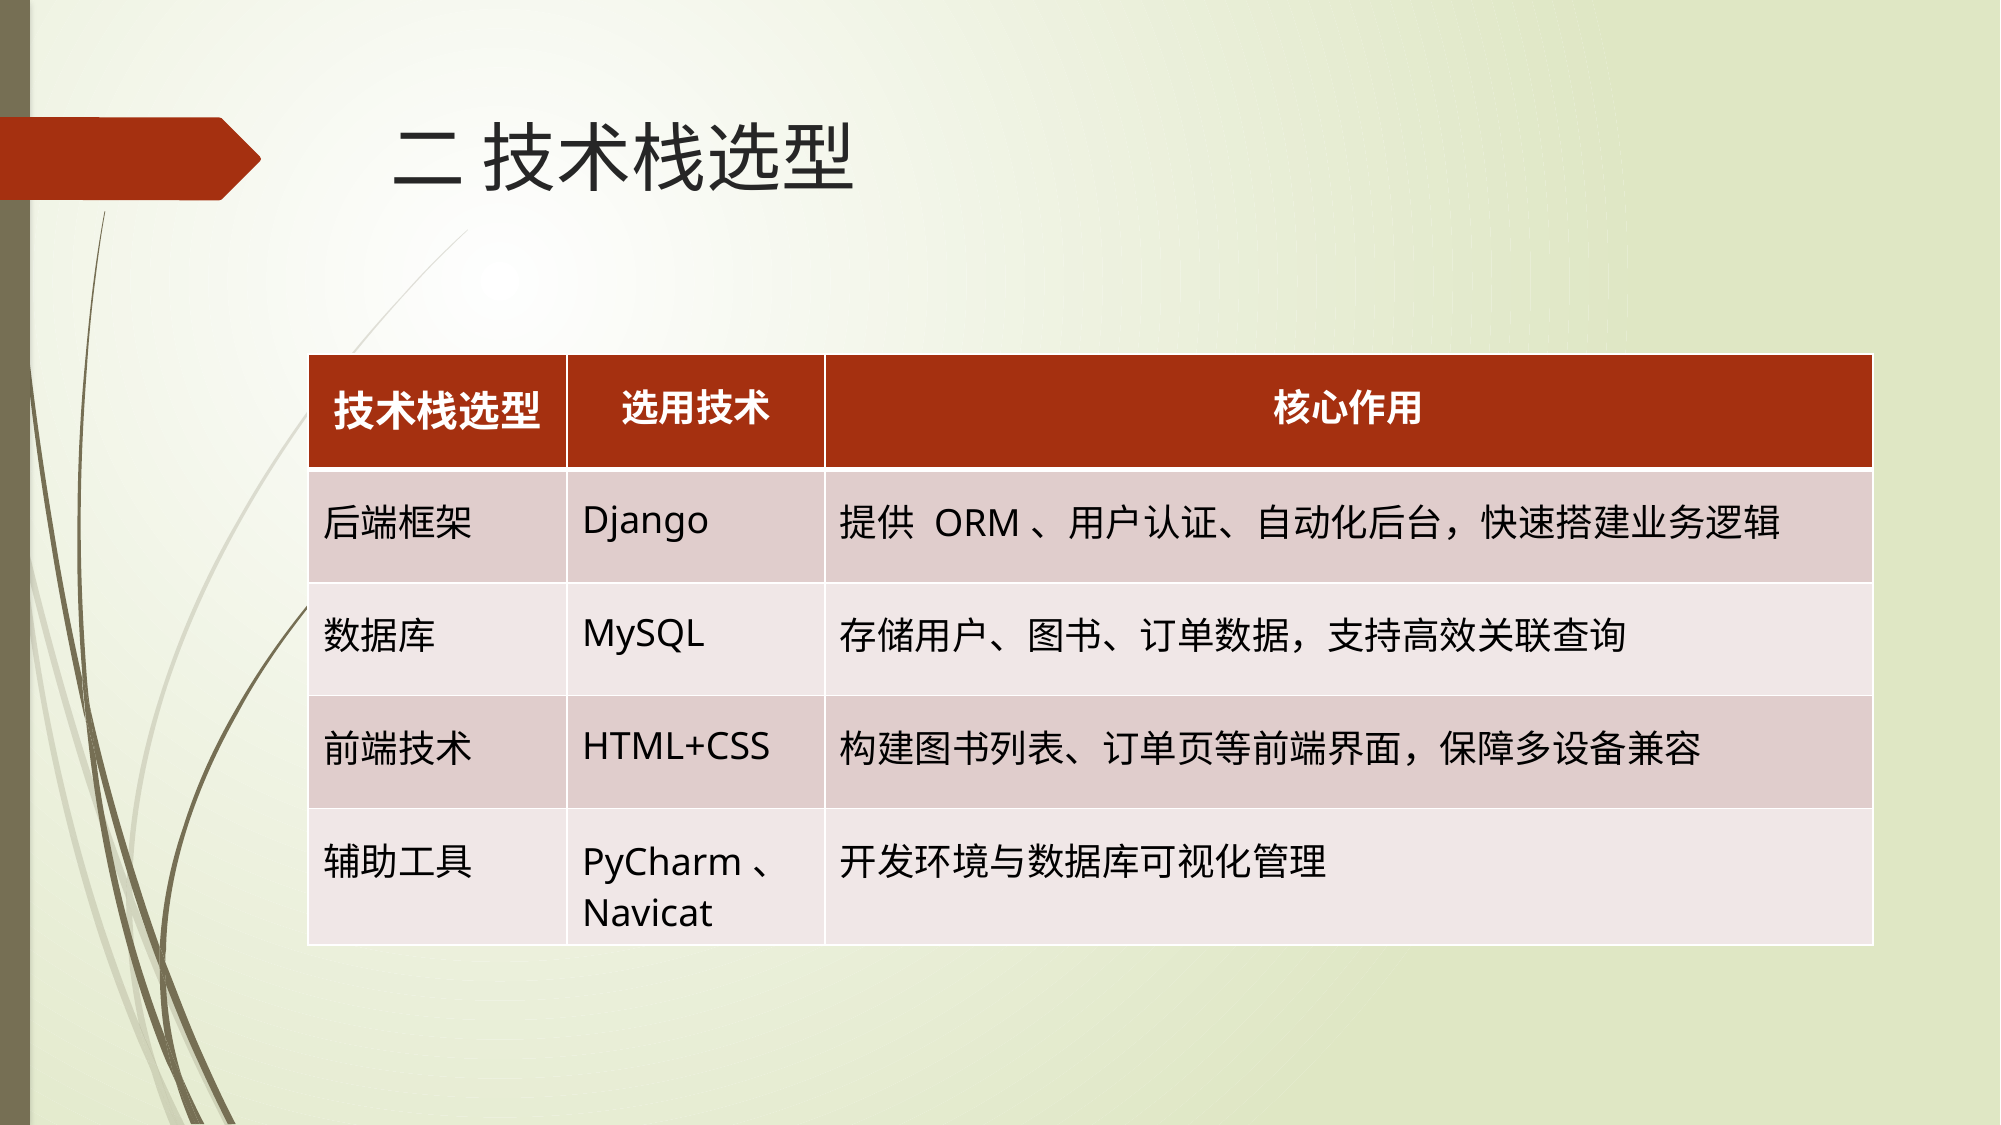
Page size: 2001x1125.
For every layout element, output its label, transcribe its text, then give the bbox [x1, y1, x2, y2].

table_cell 构建图书列表、订单页等前端界面，保障多设备兼容 [826, 696, 1872, 808]
table_header 技术栈选型 [309, 355, 566, 467]
table_cell 存储用户、图书、订单数据，支持高效关联查询 [826, 584, 1872, 695]
table_cell 数据库 [309, 584, 566, 695]
title 二 技术栈选型 [375, 102, 1837, 313]
table_cell HTML+CSS [568, 696, 824, 808]
table_cell PyCharm、Navicat [568, 809, 824, 944]
table_header 选用技术 [568, 355, 824, 467]
table_cell 前端技术 [309, 696, 566, 808]
table_cell MySQL [568, 584, 824, 695]
table_header 核心作用 [826, 355, 1872, 467]
table_cell 提供 ORM、用户认证、自动化后台，快速搭建业务逻辑 [826, 472, 1872, 582]
table_cell 后端框架 [309, 472, 566, 582]
table_cell 开发环境与数据库可视化管理 [826, 809, 1872, 944]
table_cell Django [568, 472, 824, 582]
table_cell 辅助工具 [309, 809, 566, 944]
